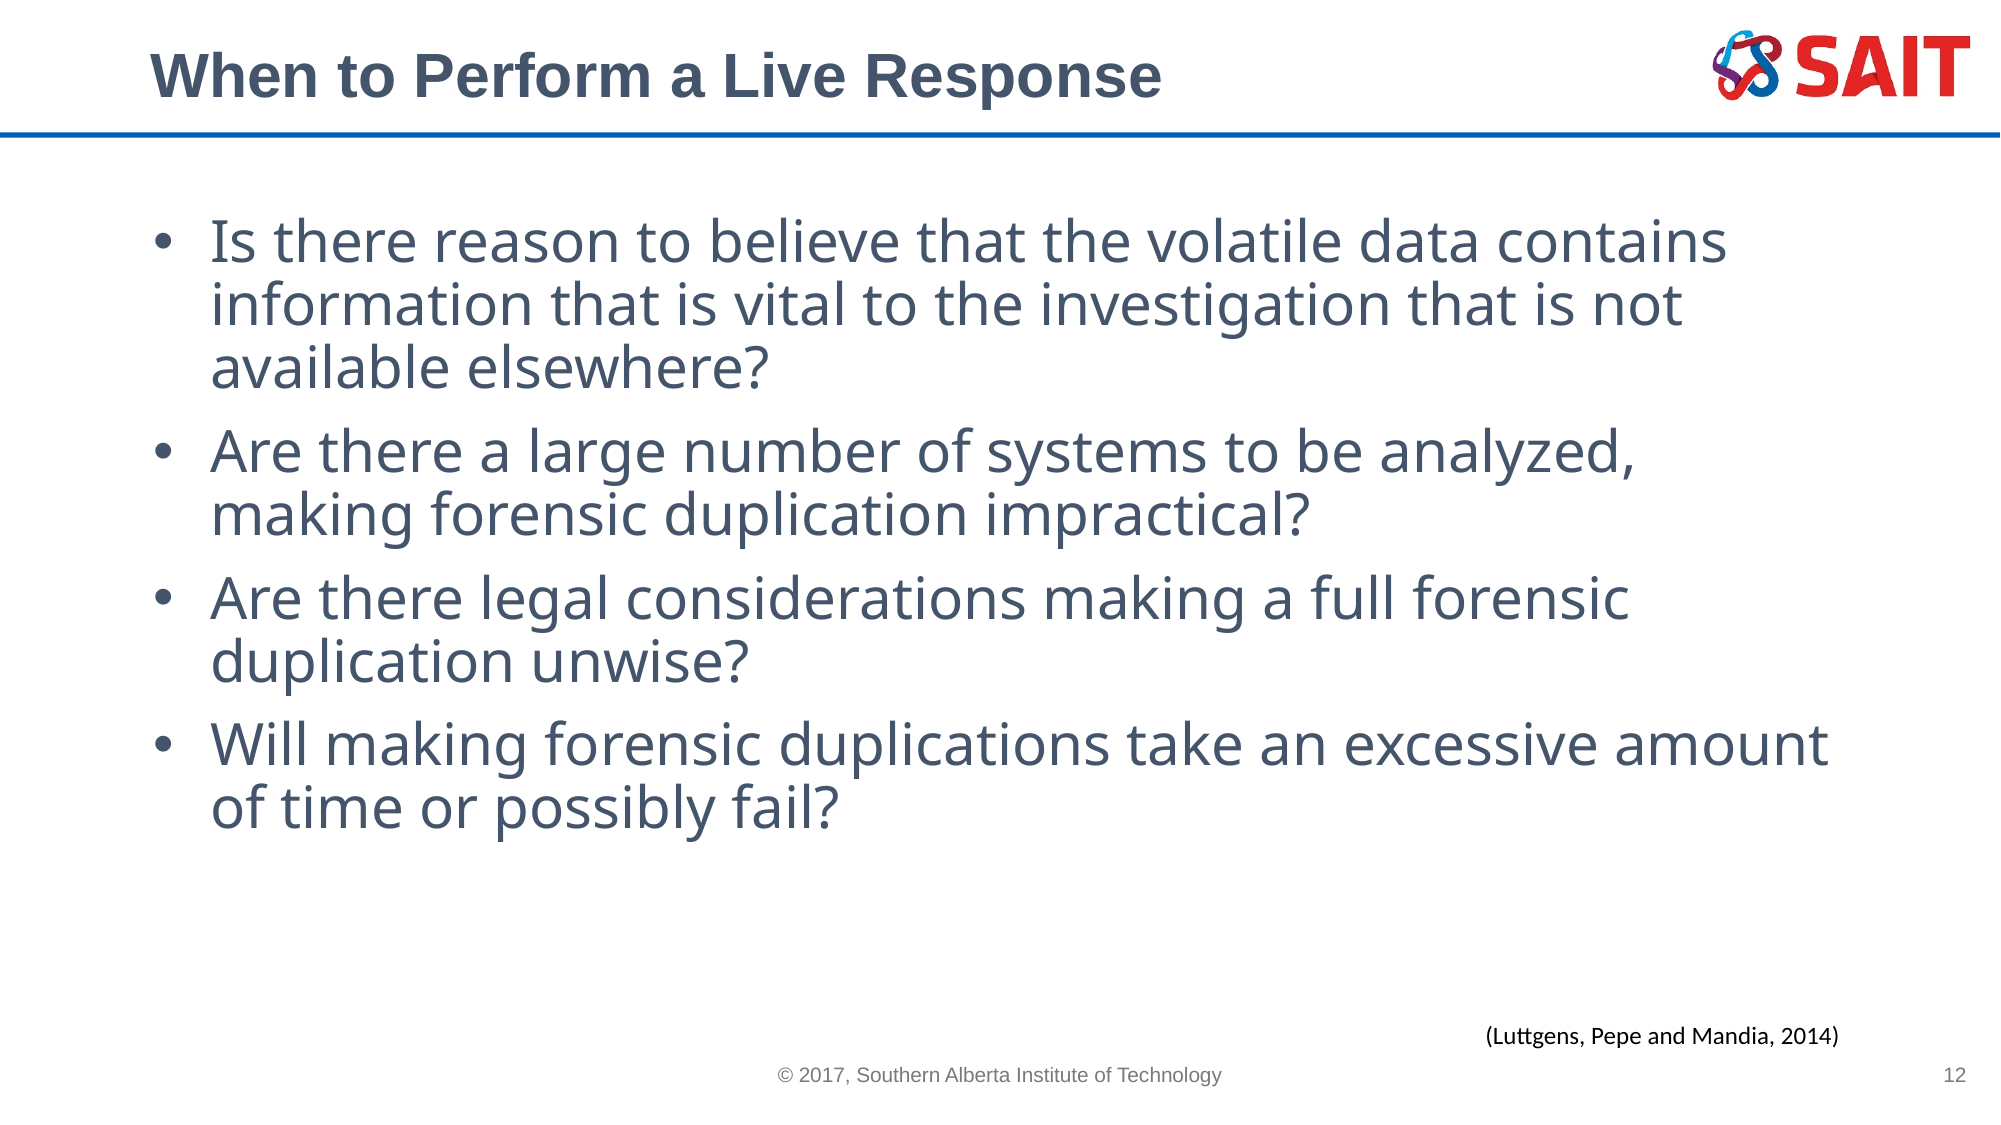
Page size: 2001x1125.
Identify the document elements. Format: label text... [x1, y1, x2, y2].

title When to Perform a Live Response [135, 25, 1600, 129]
text_box (Luttgens, Pepe and Mandia, 2014) [1470, 1012, 1861, 1058]
picture [1682, 0, 2000, 130]
list Is there reason to believe that the volatile data contains information that is vital to the investigation that is not available elsewhere? Are there a large number of systems to be analyzed, making forensic duplication impractical? Are there legal considerations making a full forensic duplication unwise? Will making forensic duplications take an excessive amount of time or possibly fail? [138, 204, 1854, 1020]
